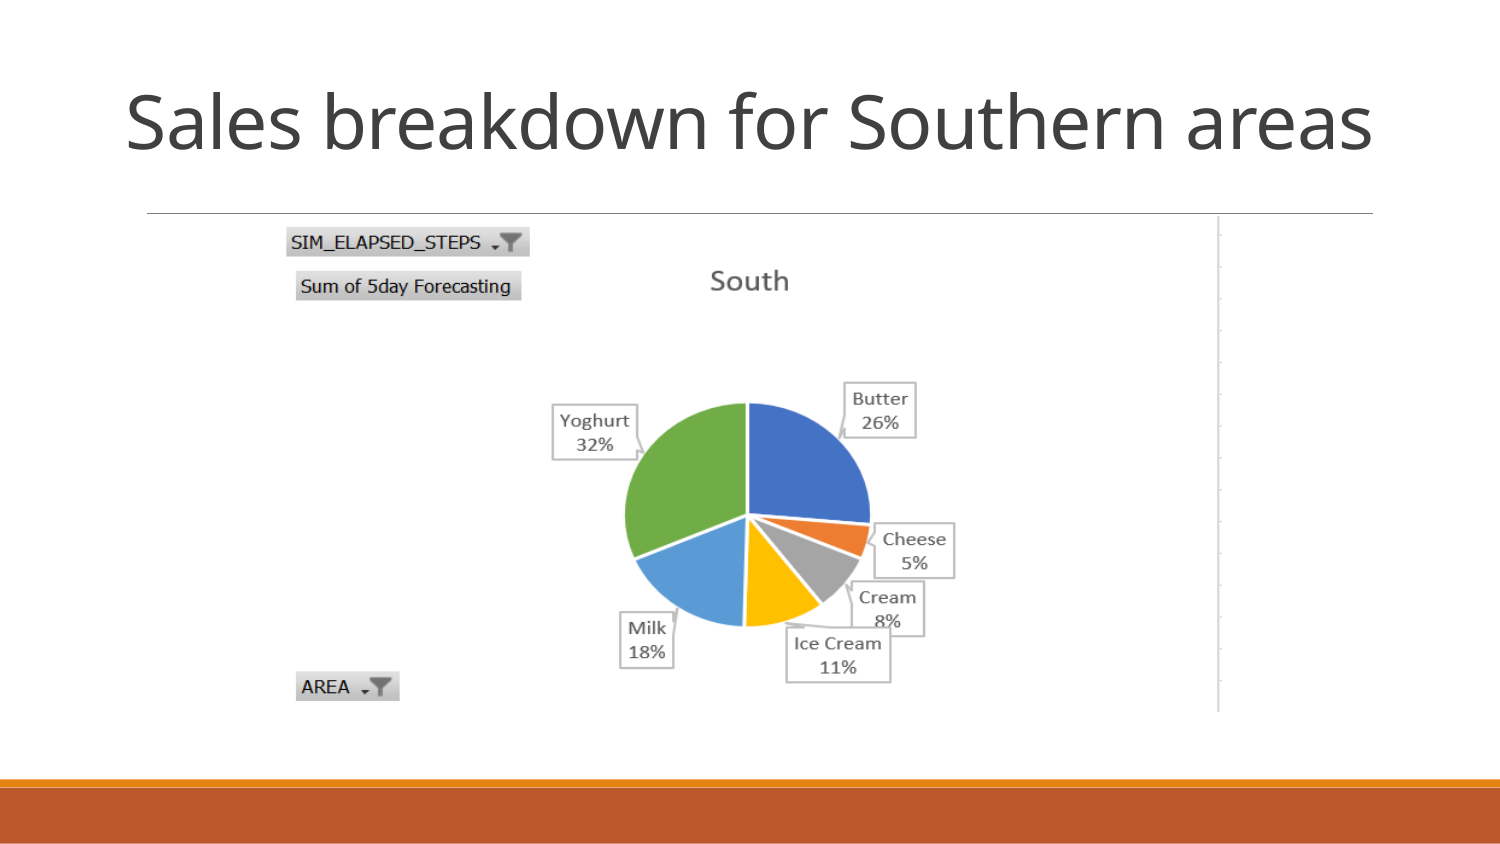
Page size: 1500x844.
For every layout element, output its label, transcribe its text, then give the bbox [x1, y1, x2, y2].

title Sales breakdown for Southern areas [51, 72, 1449, 167]
picture [277, 215, 1222, 712]
